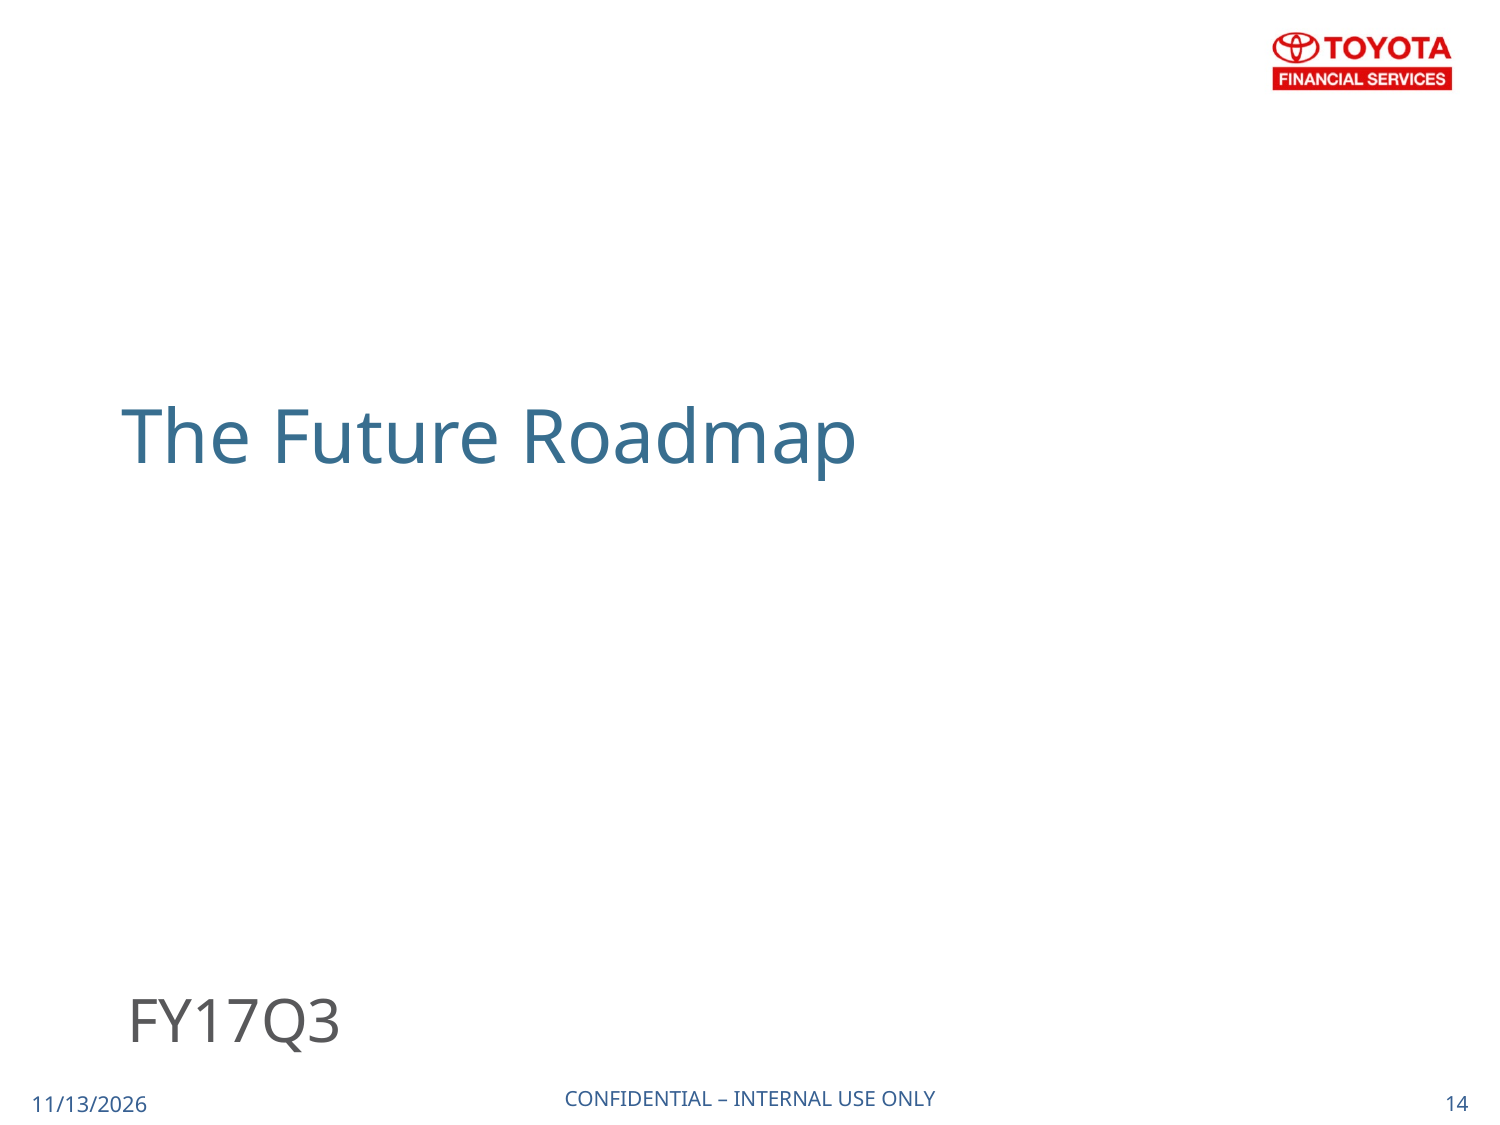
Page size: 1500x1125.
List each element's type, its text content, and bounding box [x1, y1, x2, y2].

picture [1264, 21, 1460, 99]
subtitle FY17Q3 [112, 975, 1163, 1063]
text_box CONFIDENTIAL – INTERNAL USE ONLY [456, 1083, 1044, 1113]
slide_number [16, 1083, 367, 1114]
title The Future Roadmap [106, 237, 1382, 629]
slide_number 14 [1133, 1083, 1484, 1113]
